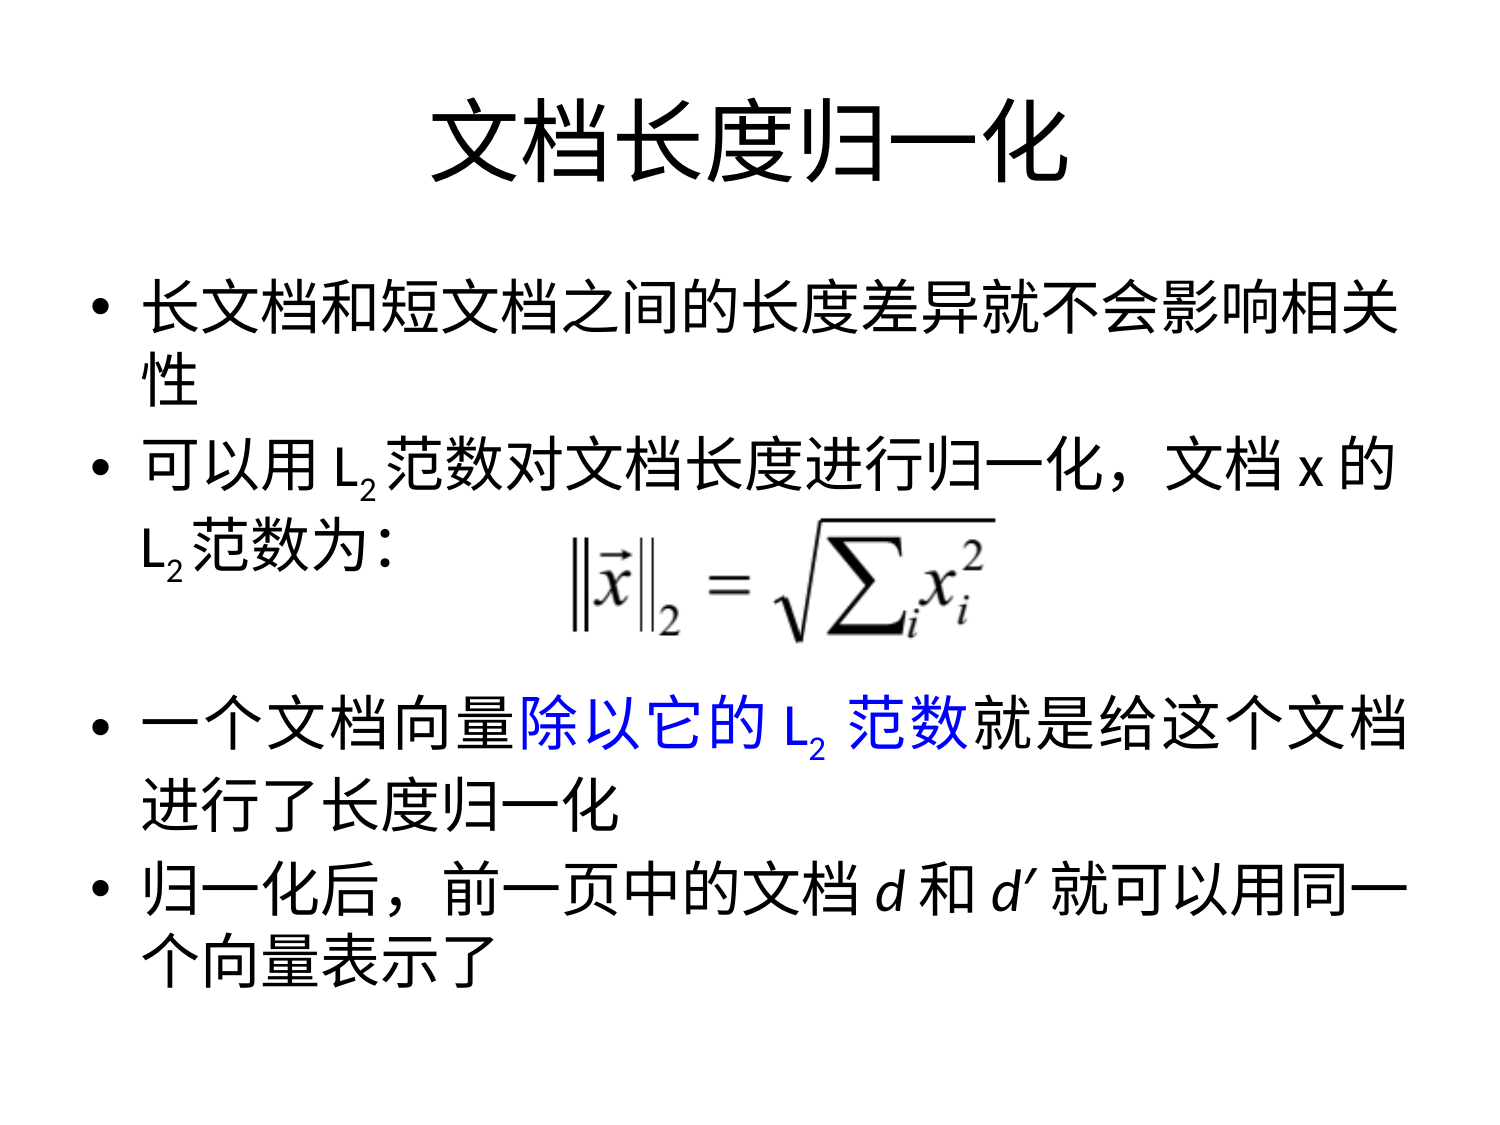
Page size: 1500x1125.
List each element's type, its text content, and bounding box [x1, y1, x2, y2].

picture [537, 514, 1015, 658]
list 长文档和短文档之间的长度差异就不会影响相关性 可以用L2范数对文档长度进行归一化，文档x的L2范数为： 一个文档向量除以它的L2 范数就是给这个文档进行了长度归一化 归一化后，前一页中的文档d和d′就可以用同一个向量表示了 [75, 262, 1425, 1005]
title 文档长度归一化 [75, 45, 1425, 233]
